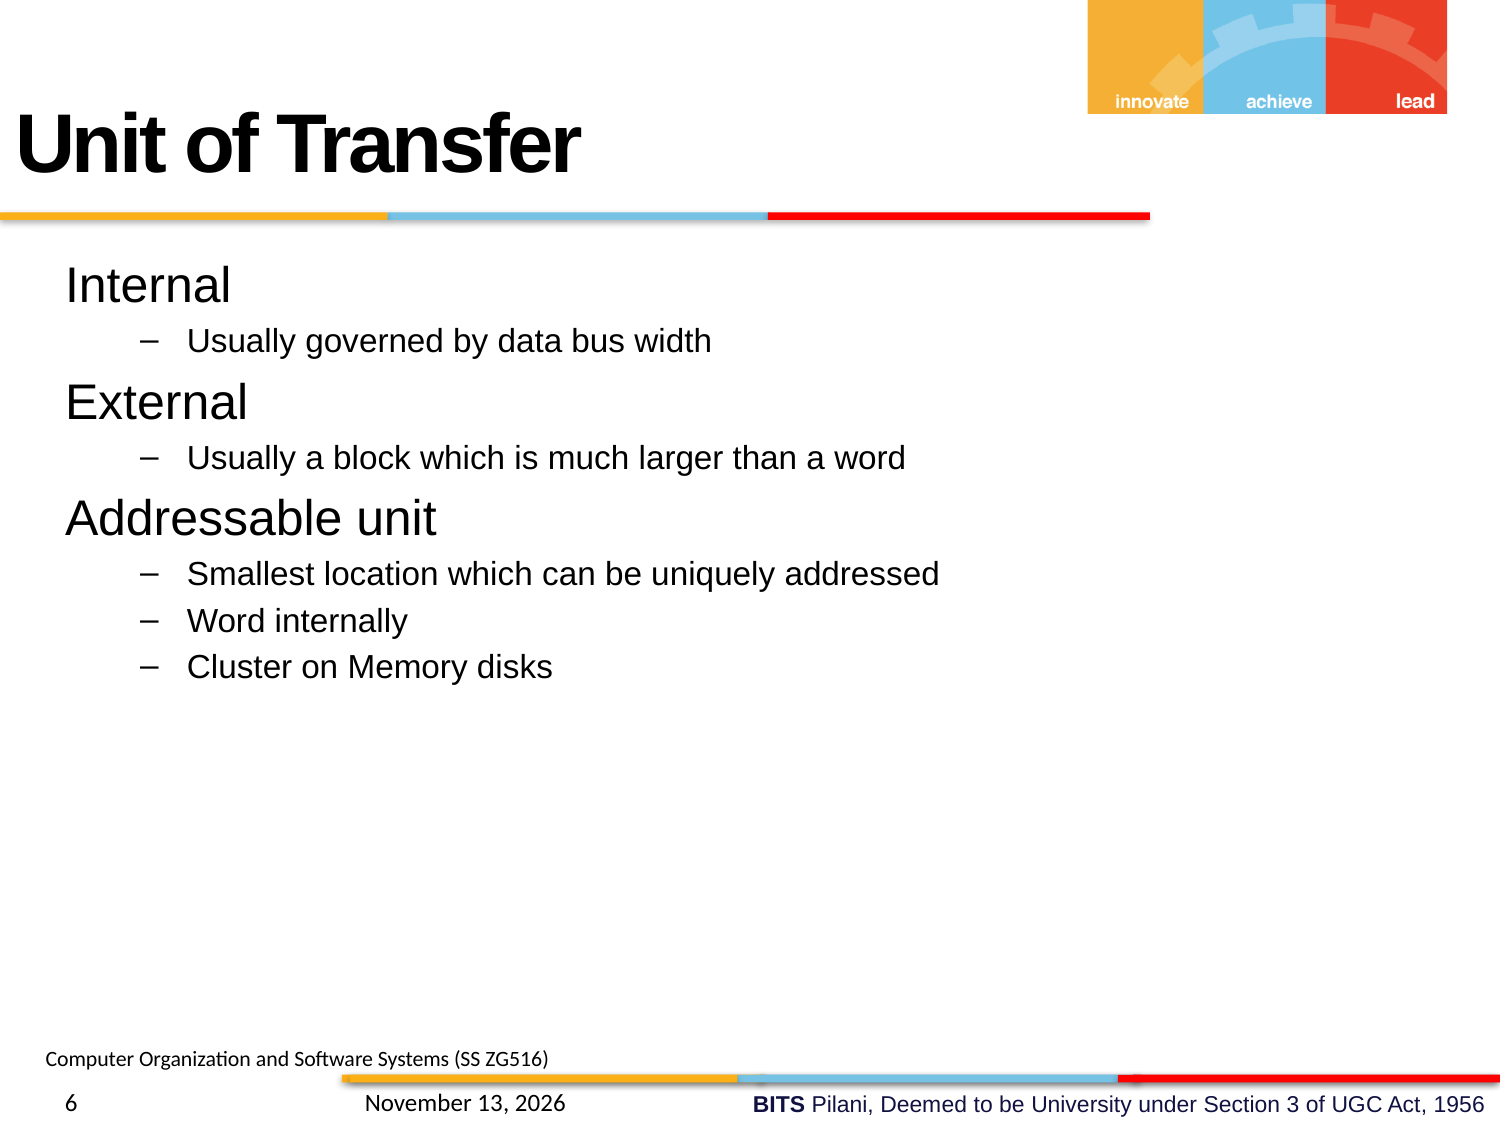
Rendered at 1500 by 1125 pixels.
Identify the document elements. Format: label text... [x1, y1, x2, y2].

title Unit of Transfer [0, 45, 1350, 233]
list Internal Usually governed by data bus width External Usually a block which is much larger than a word Addressable unit Smallest location which can be uniquely addressed Word internally Cluster on Memory disks [50, 245, 1400, 988]
picture [1087, 0, 1448, 114]
